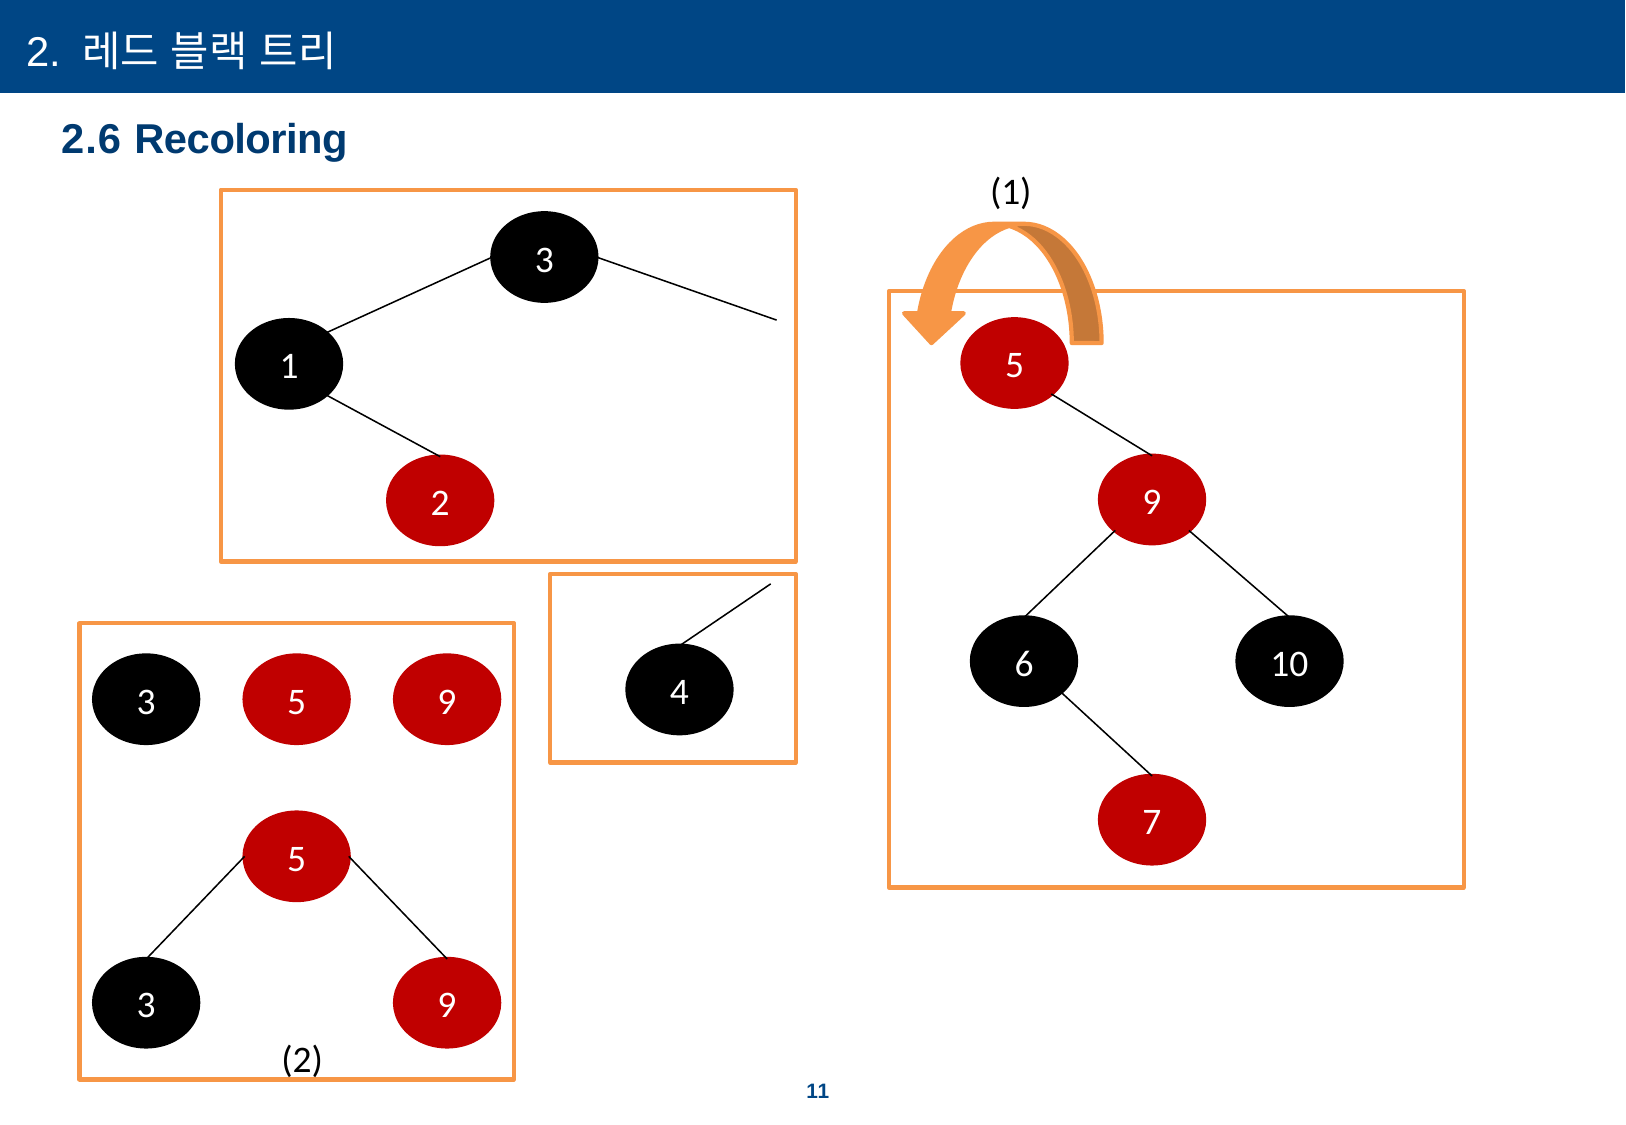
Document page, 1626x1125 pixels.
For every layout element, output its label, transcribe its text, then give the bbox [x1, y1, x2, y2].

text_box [325, 256, 493, 334]
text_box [596, 256, 777, 321]
text_box [548, 572, 798, 765]
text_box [145, 856, 245, 960]
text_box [1188, 530, 1290, 618]
slide_number 11 [795, 1079, 835, 1125]
text_box [77, 621, 516, 1082]
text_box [1060, 691, 1153, 777]
text_box 2.6 Recoloring [59, 111, 1050, 163]
text_box (1) [975, 159, 1047, 220]
text_box [887, 289, 1466, 890]
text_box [325, 394, 441, 457]
text_box (2) [266, 1027, 338, 1088]
text_box [902, 221, 1104, 346]
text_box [348, 856, 448, 960]
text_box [1023, 530, 1116, 618]
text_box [679, 583, 771, 646]
text_box 2. 레드 블랙 트리 [24, 24, 830, 76]
text_box [219, 188, 798, 564]
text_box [1051, 393, 1153, 456]
